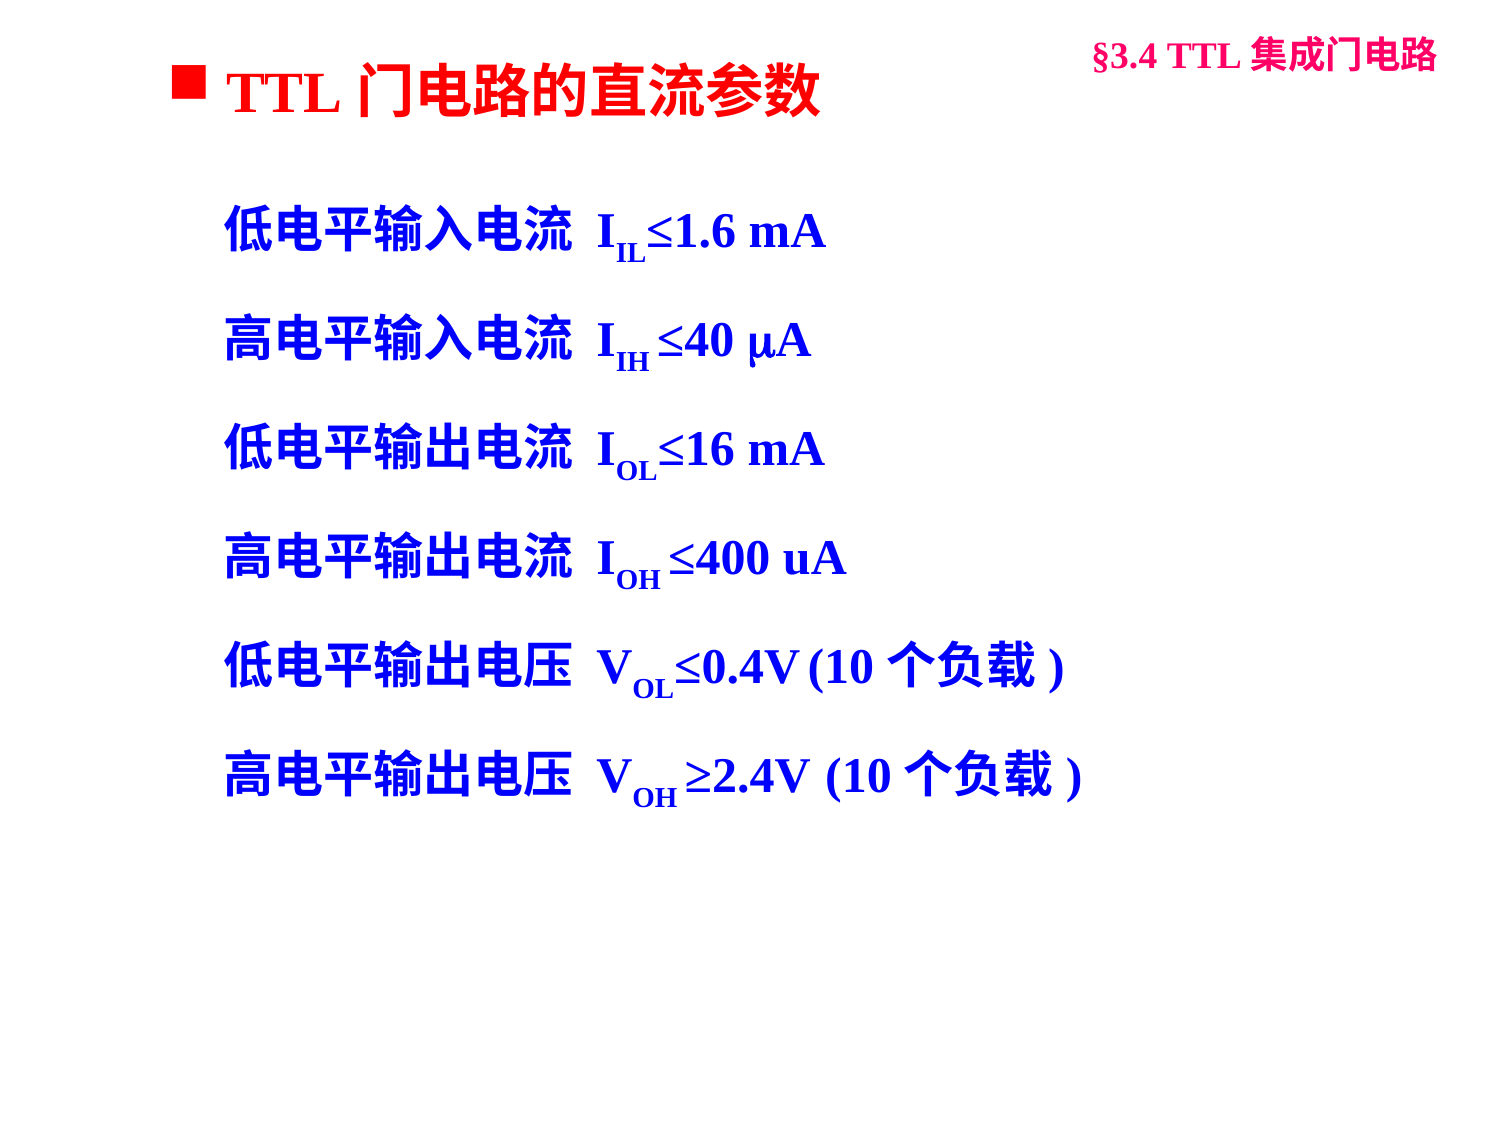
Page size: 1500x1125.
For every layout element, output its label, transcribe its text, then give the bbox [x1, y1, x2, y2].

text_box 低电平输入电流 IIL≤1.6 mA 高电平输入电流 IIH ≤40 A 低电平输出电流 IOL≤16 mA 高电平输出电流 IOH ≤400 uA 低电平输出电压 VOL≤0.4V (10个负载) 高电平输出电压 VOH ≥2.4V (10个负载) [208, 161, 1301, 916]
text_box TTL门电路的直流参数 [152, 46, 1020, 127]
text_box §3.4 TTL集成门电路 [1076, 24, 1454, 84]
